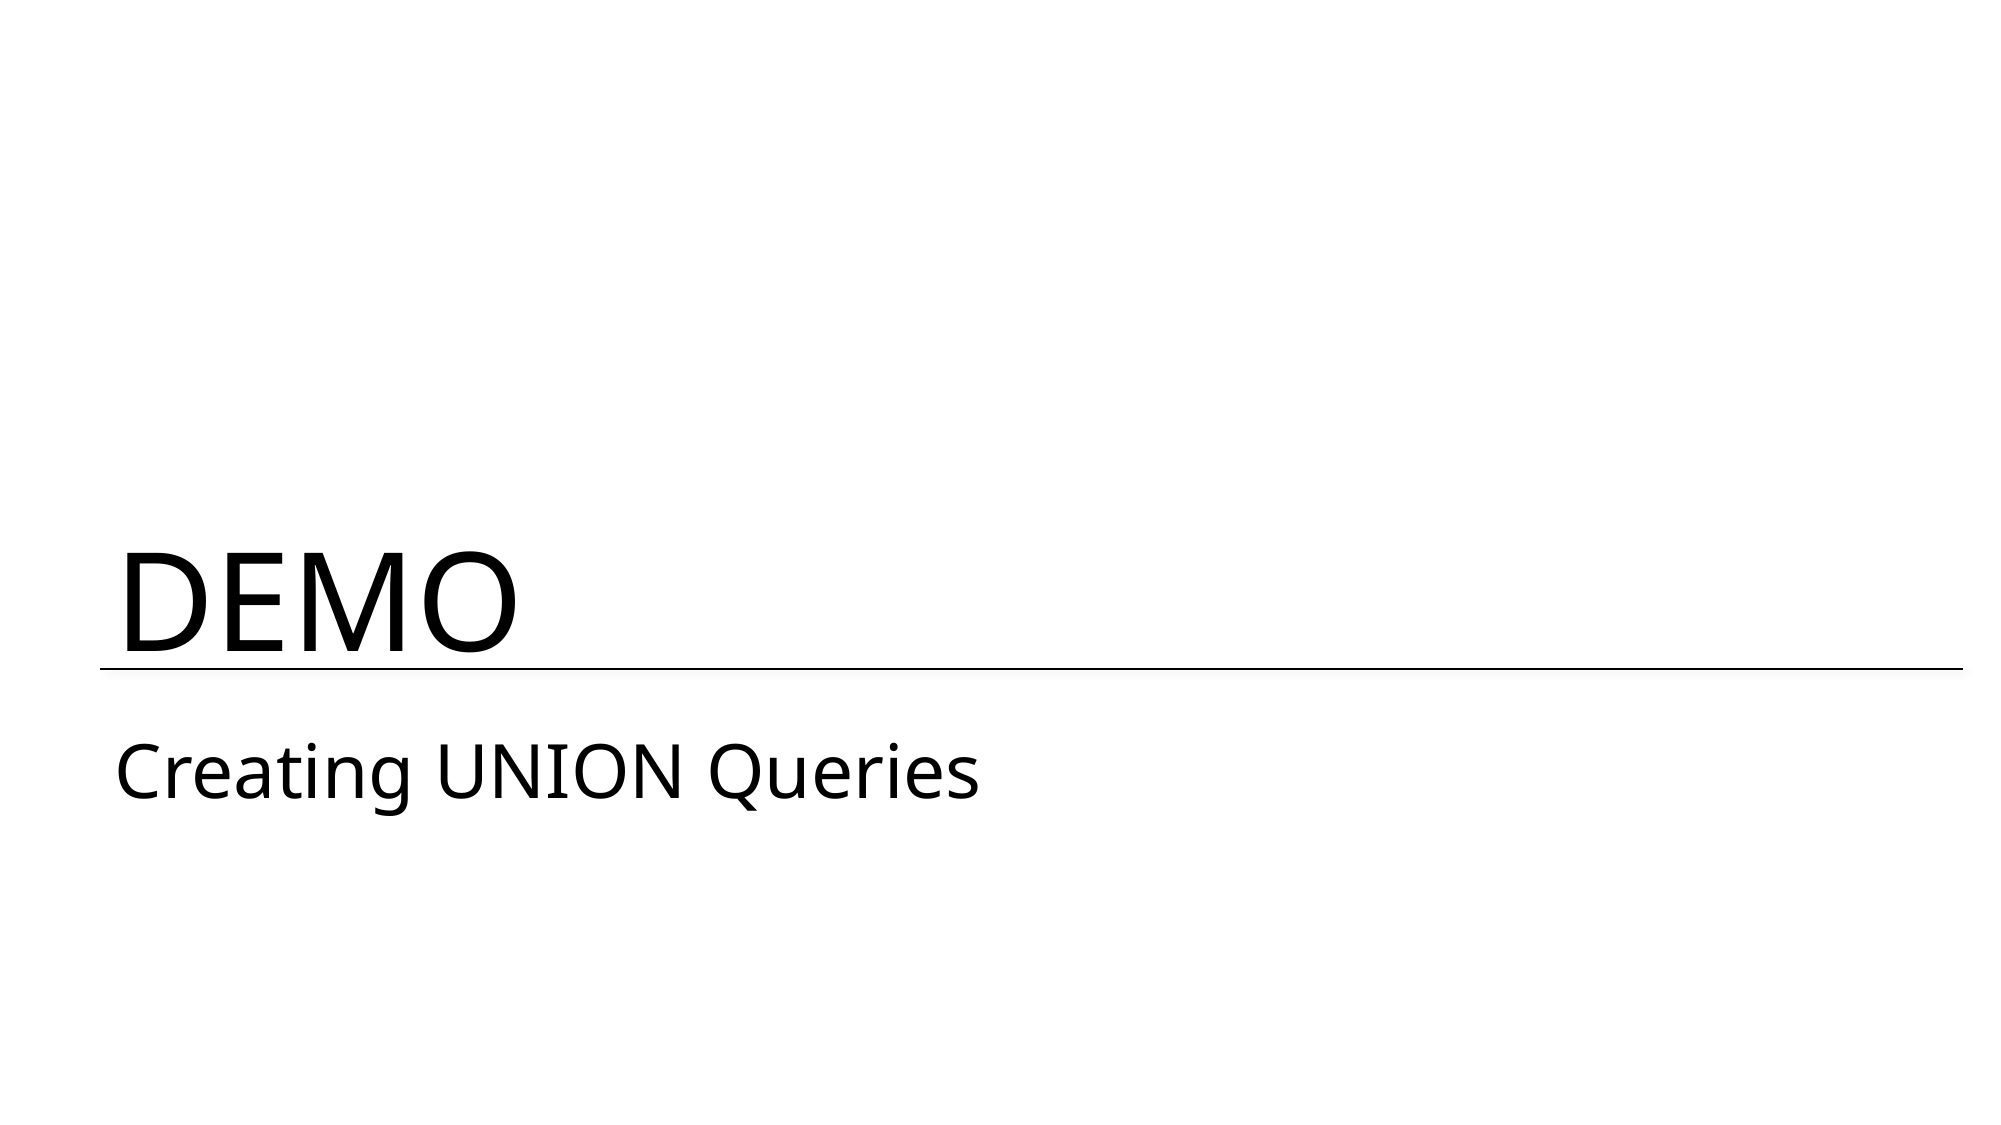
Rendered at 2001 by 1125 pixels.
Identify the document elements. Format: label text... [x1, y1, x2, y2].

title Creating UNION Queries [99, 733, 1976, 1009]
